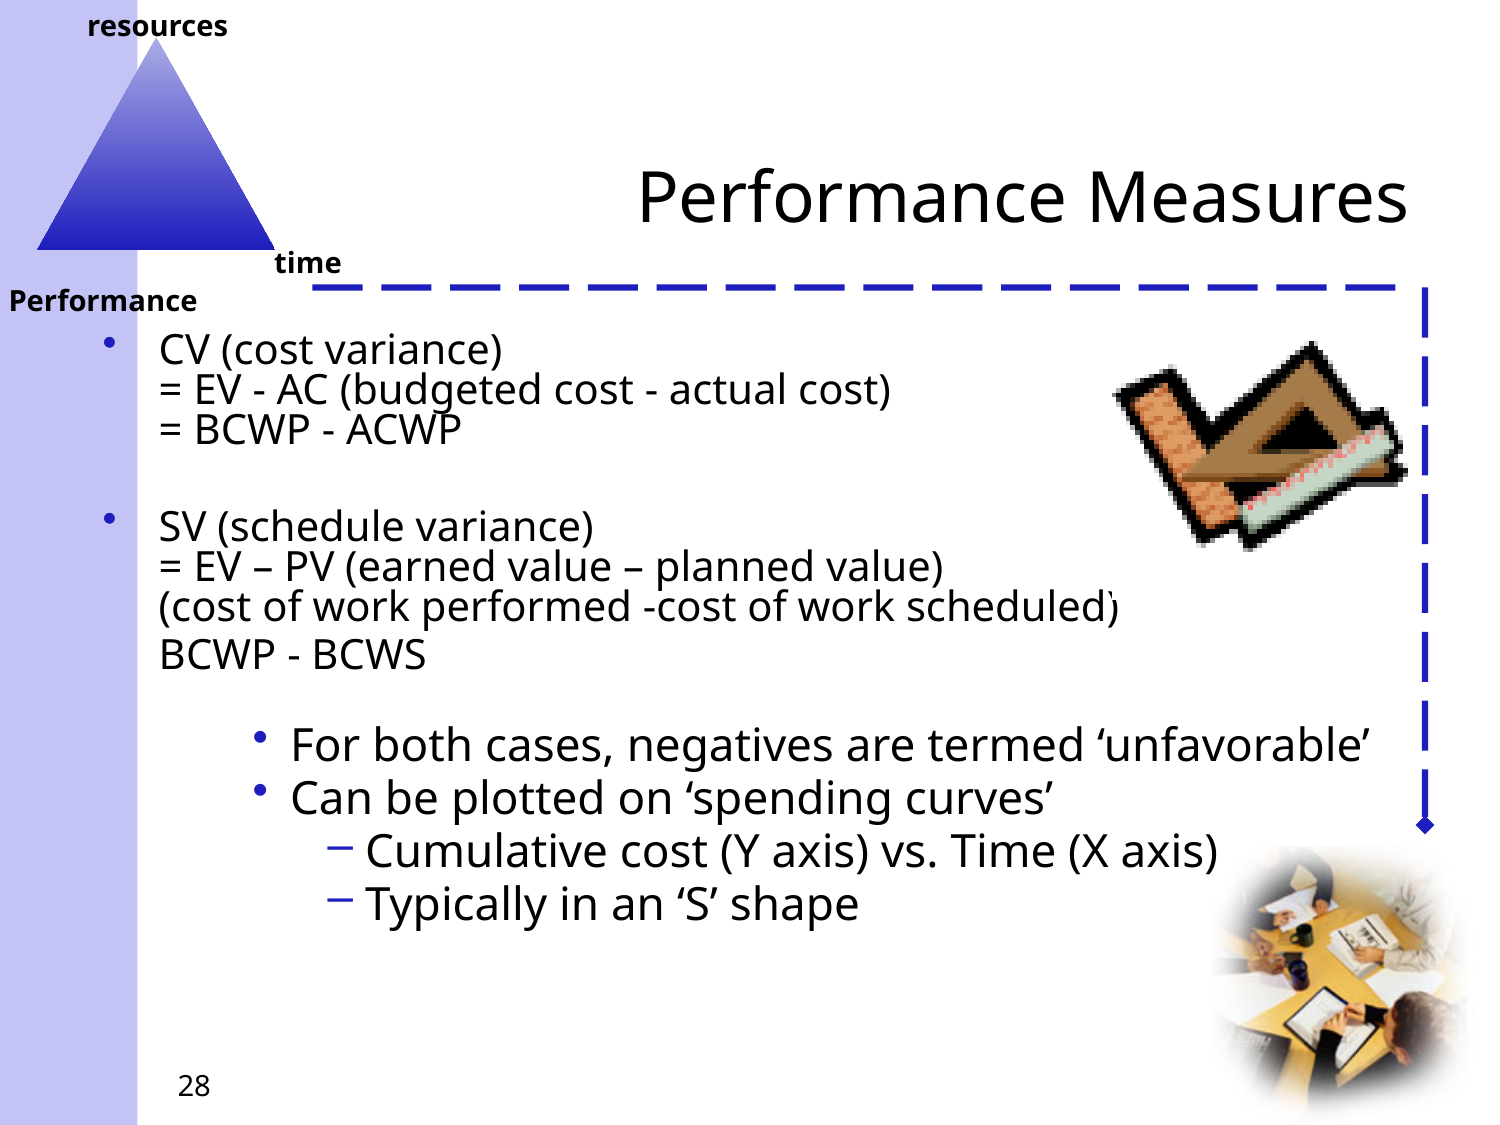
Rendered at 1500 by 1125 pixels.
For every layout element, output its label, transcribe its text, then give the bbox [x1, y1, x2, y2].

picture [1112, 299, 1413, 601]
list CV (cost variance) = EV - AC (budgeted cost - actual cost) = BCWP - ACWP SV (schedule variance) = EV – PV (earned value – planned value) (cost of work performed -cost of work scheduled) BCWP - BCWS For both cases, negatives are termed ‘unfavorable’ Can be plotted on ‘spending curves’ Cumulative cost (Y axis) vs. Time (X axis) Typically in an ‘S’ shape [87, 324, 1426, 968]
title Performance Measures [312, 99, 1426, 288]
picture [1187, 834, 1500, 1125]
footer 28 [162, 1024, 1126, 1101]
